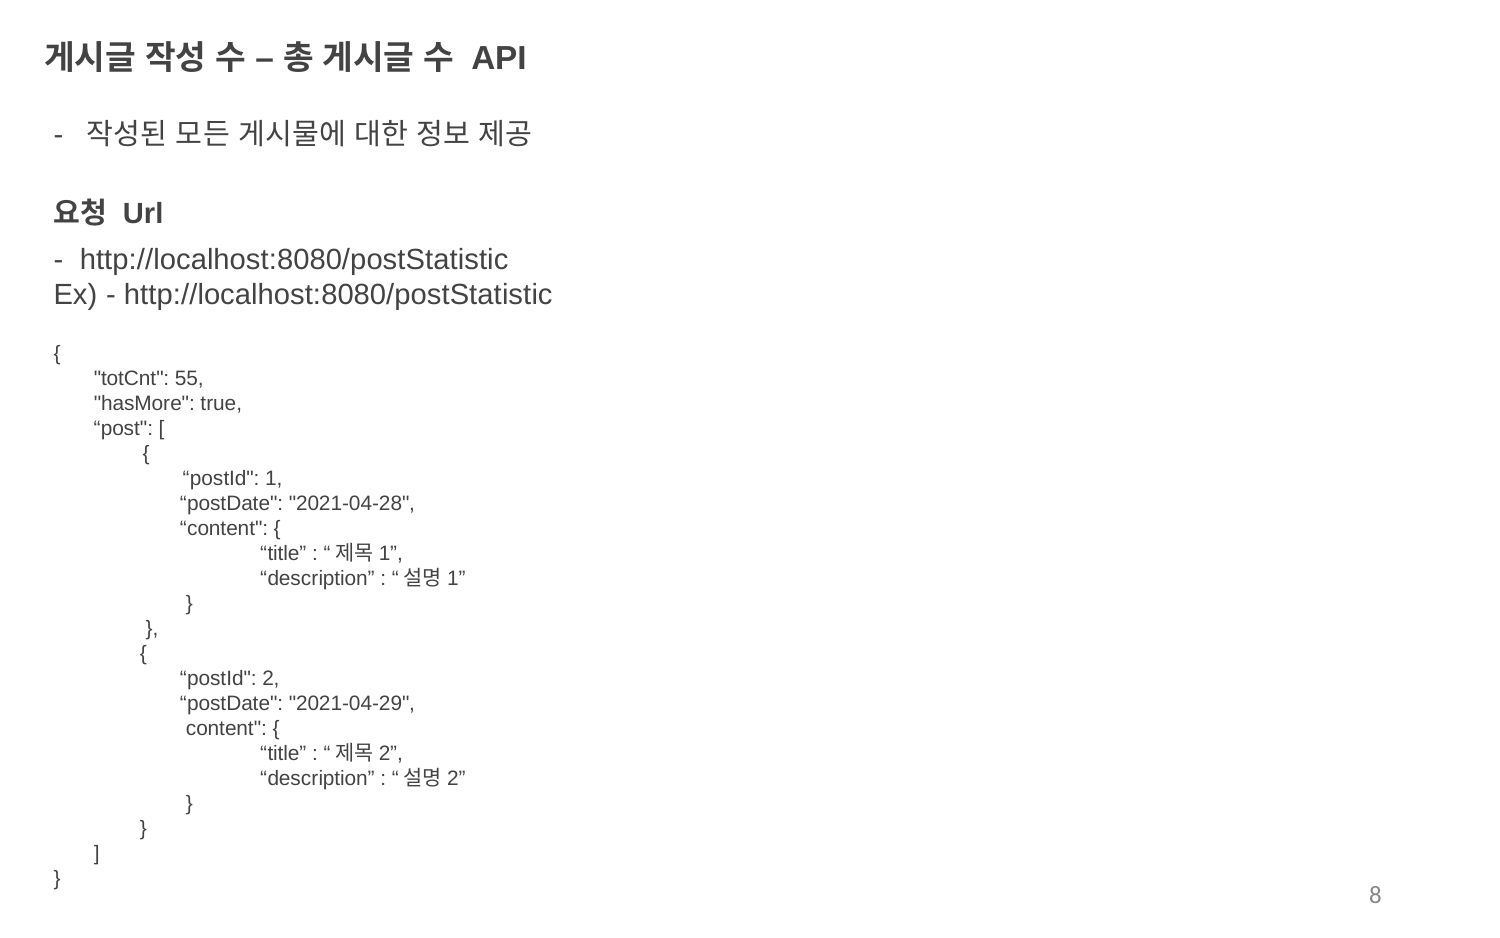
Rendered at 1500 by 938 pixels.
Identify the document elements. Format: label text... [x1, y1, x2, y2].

text_box { "totCnt": 55, "hasMore": true, “post": [ { “postId": 1, “postDate": "2021-04-28", “content": { “title” : “제목1”, “description” : “설명1” } }, { “postId": 2, “postDate": "2021-04-29", content": { “title” : “제목2”, “description” : “설명2” } } ] } [38, 415, 923, 839]
text_box 요청 Url [38, 176, 687, 240]
text_box - 작성된 모든 게시물에 대한 정보 제공 [38, 97, 1216, 168]
text_box - http://localhost:8080/postStatistic Ex) - http://localhost:8080/postStatistic [38, 240, 1150, 311]
slide_number 8 [1059, 868, 1397, 919]
text_box 게시글 작성 수 – 총 게시글 수 API [29, 21, 678, 92]
